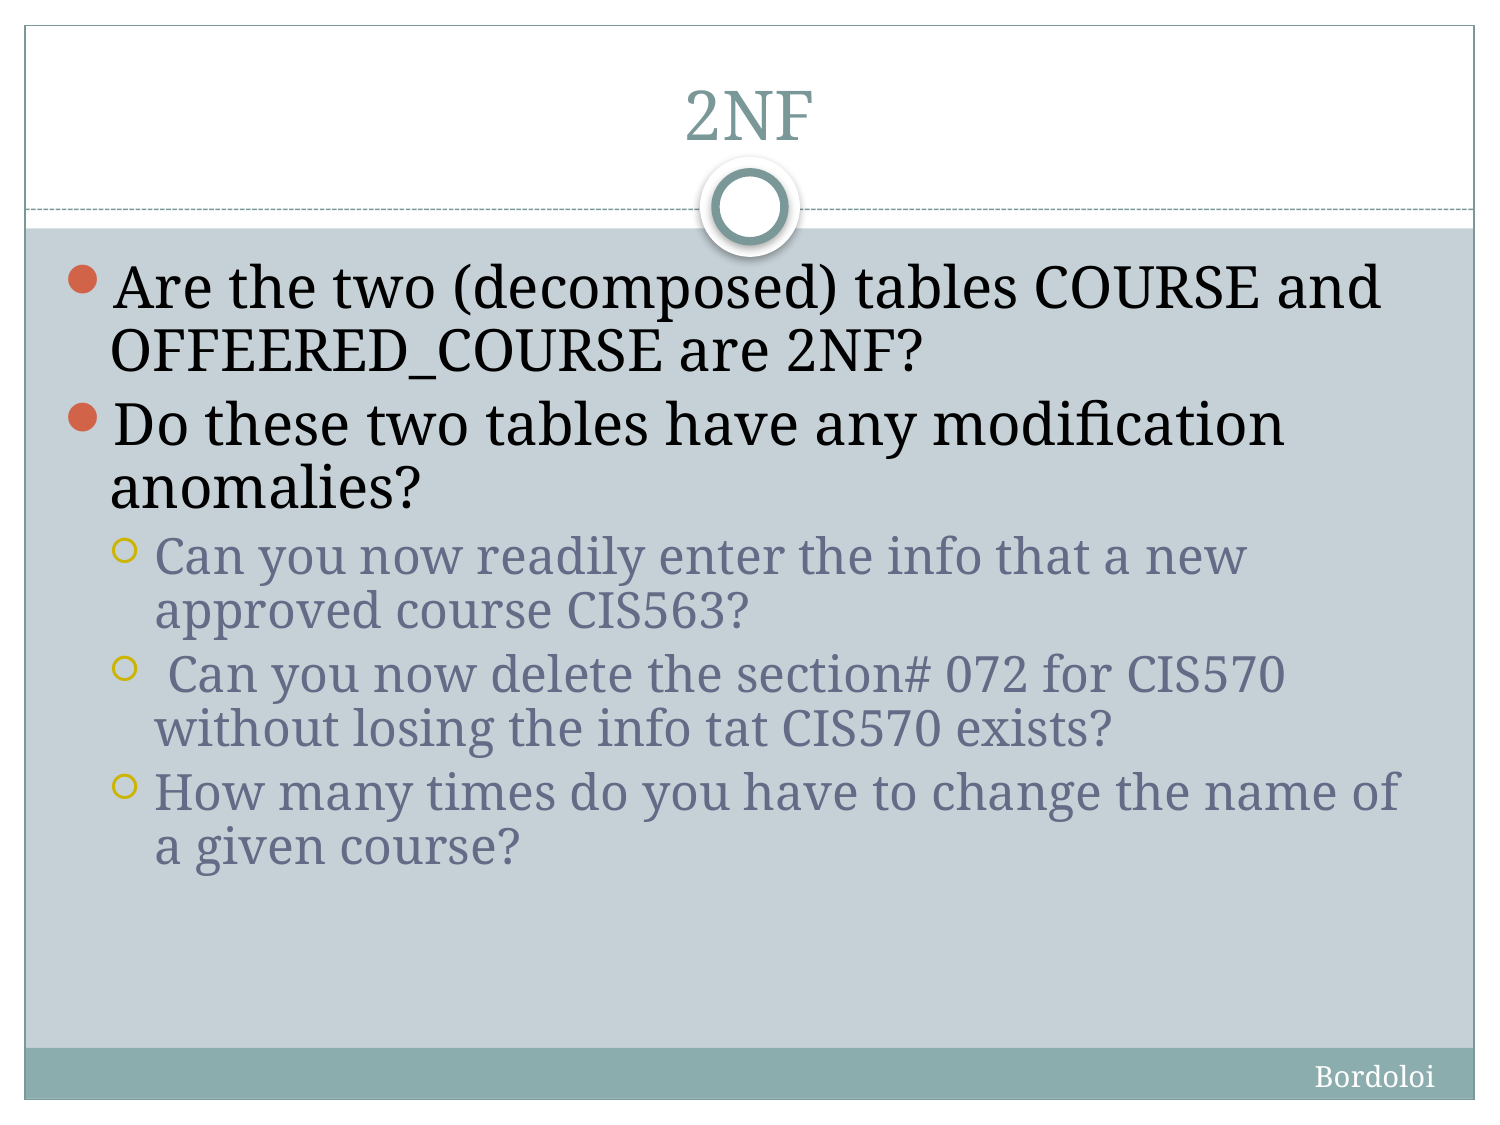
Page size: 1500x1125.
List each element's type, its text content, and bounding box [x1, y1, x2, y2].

title 2NF [49, 37, 1450, 162]
slide_number Bordoloi [950, 1050, 1450, 1111]
list Are the two (decomposed) tables COURSE and OFFEERED_COURSE are 2NF? Do these two tables have any modification anomalies? Can you now readily enter the info that a new approved course CIS563? Can you now delete the section# 072 for CIS570 without losing the info tat CIS570 exists? How many times do you have to change the name of a given course? [49, 250, 1445, 1001]
